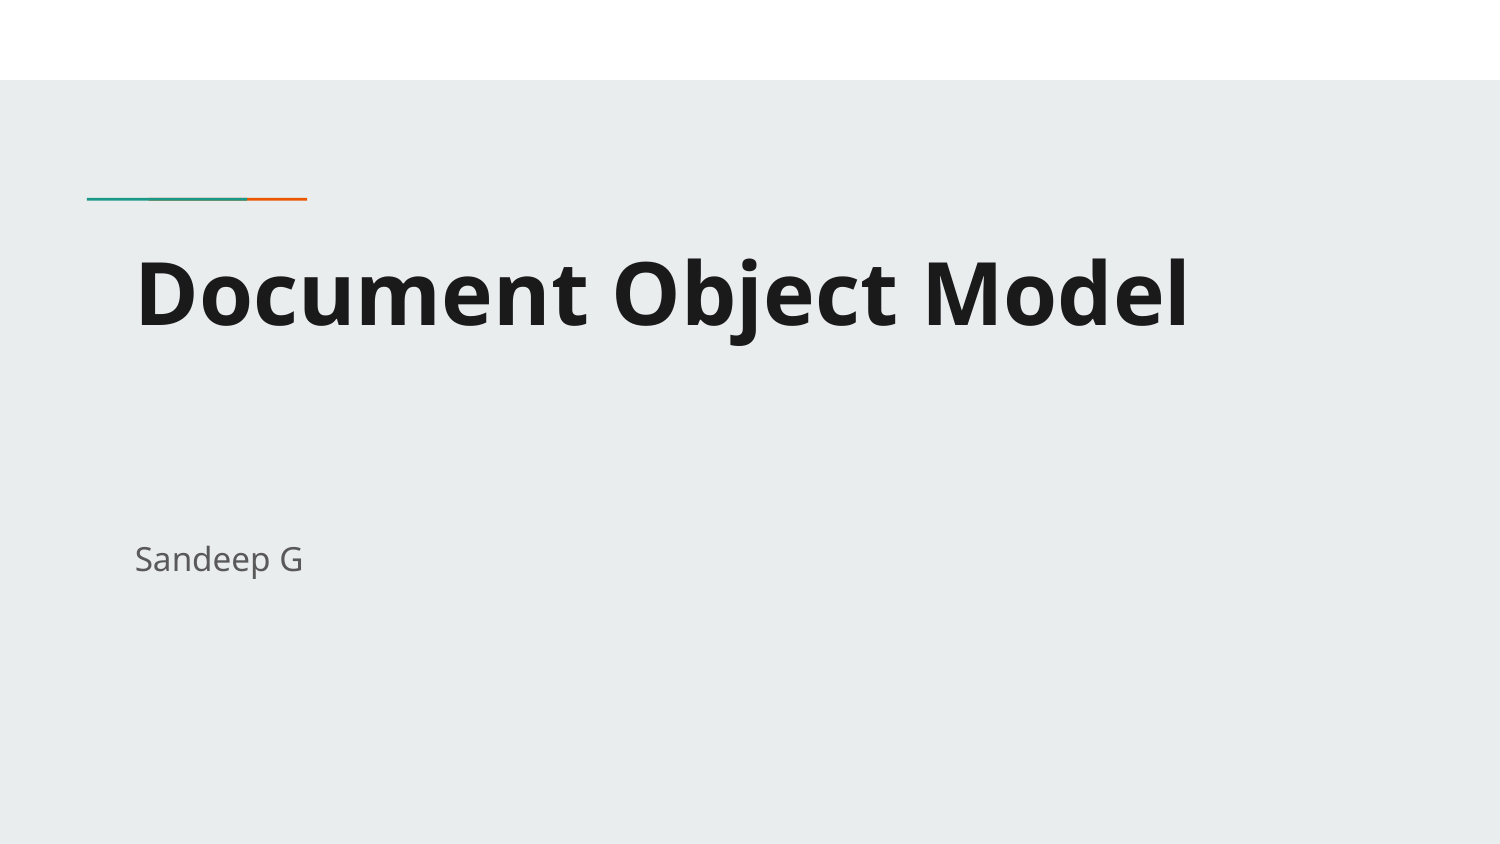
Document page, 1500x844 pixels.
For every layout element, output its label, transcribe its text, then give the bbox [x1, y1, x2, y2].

title Document Object Model [119, 216, 1381, 490]
subtitle Sandeep G [119, 520, 1381, 610]
